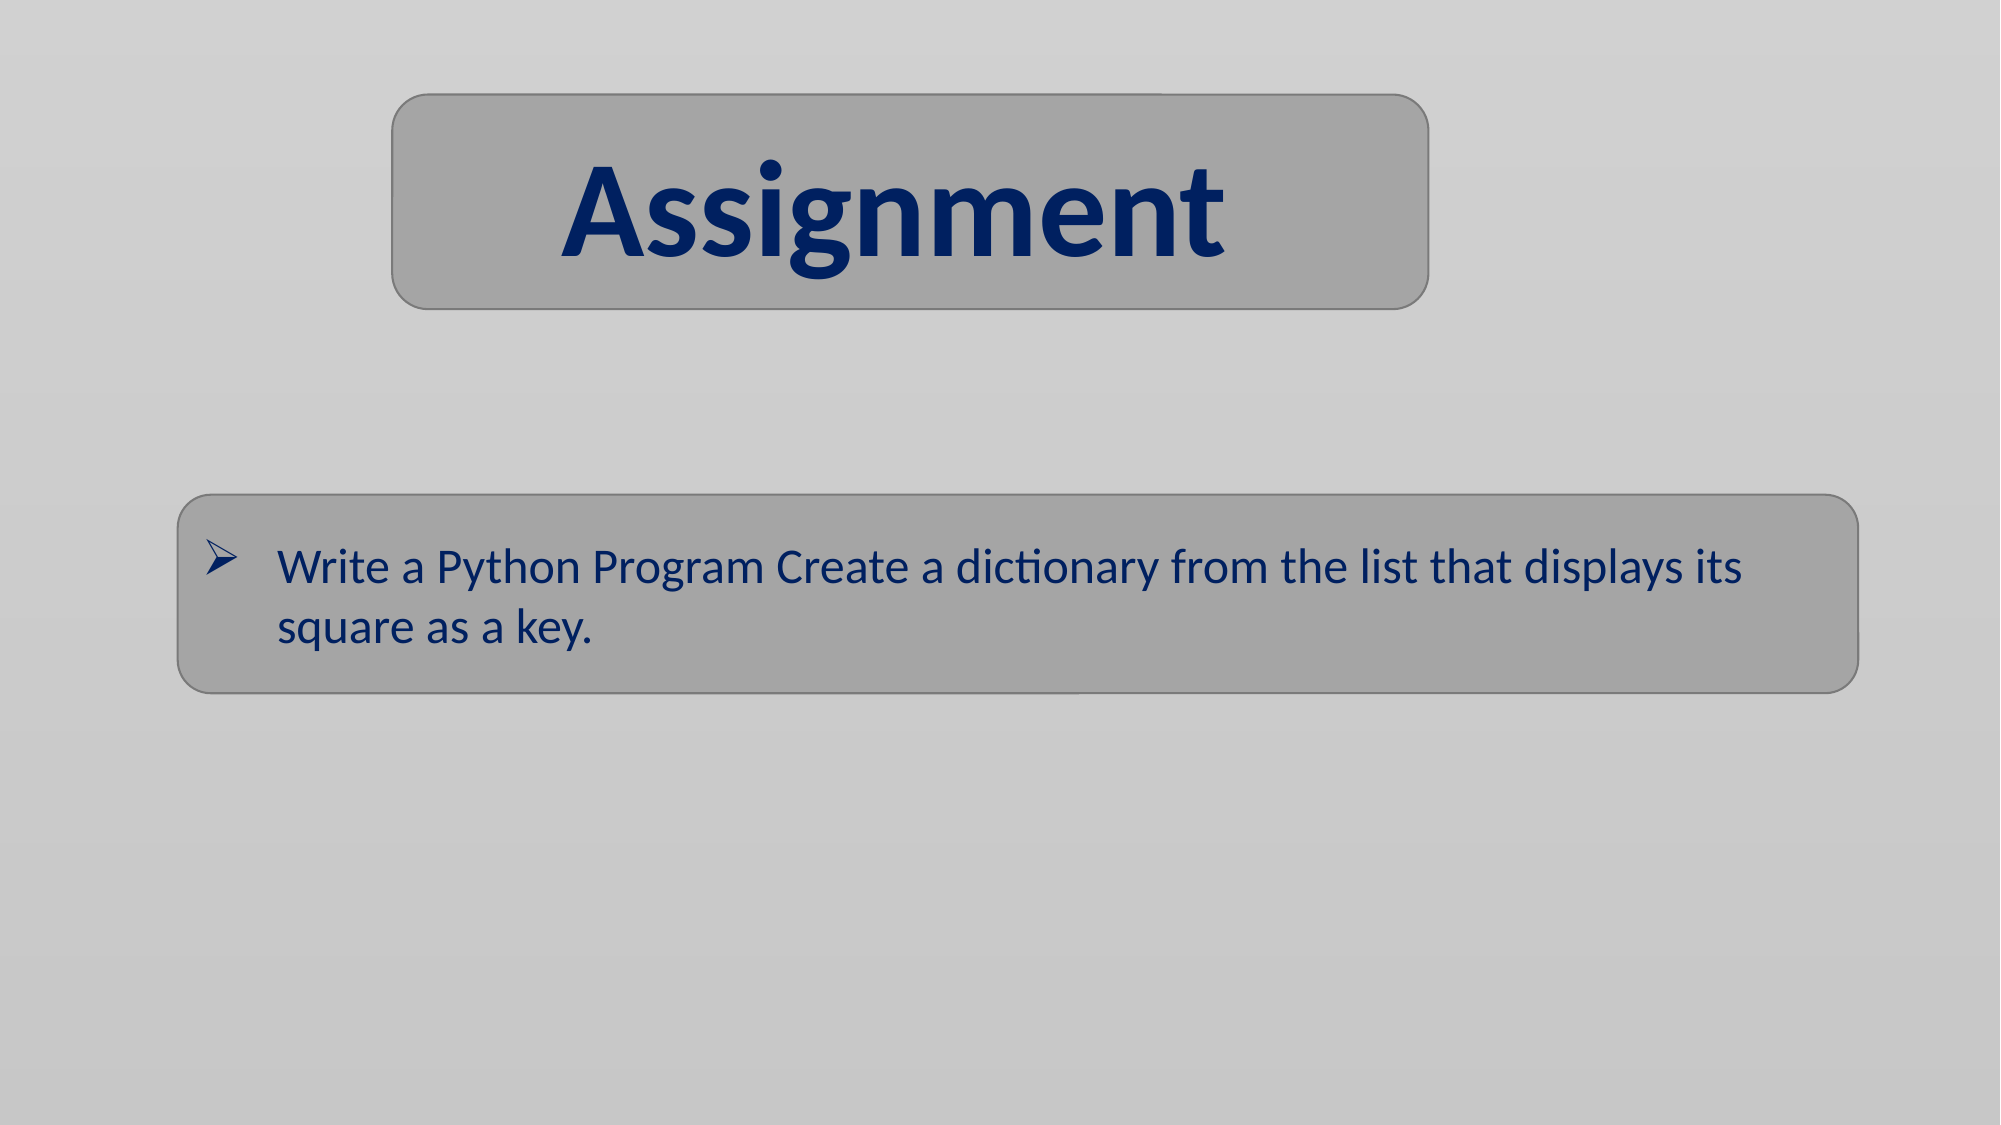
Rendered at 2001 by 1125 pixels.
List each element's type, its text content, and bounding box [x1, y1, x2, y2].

text_box Write a Python Program Create a dictionary from the list that displays its square as a key. [176, 493, 1860, 695]
text_box Assignment [391, 93, 1430, 311]
